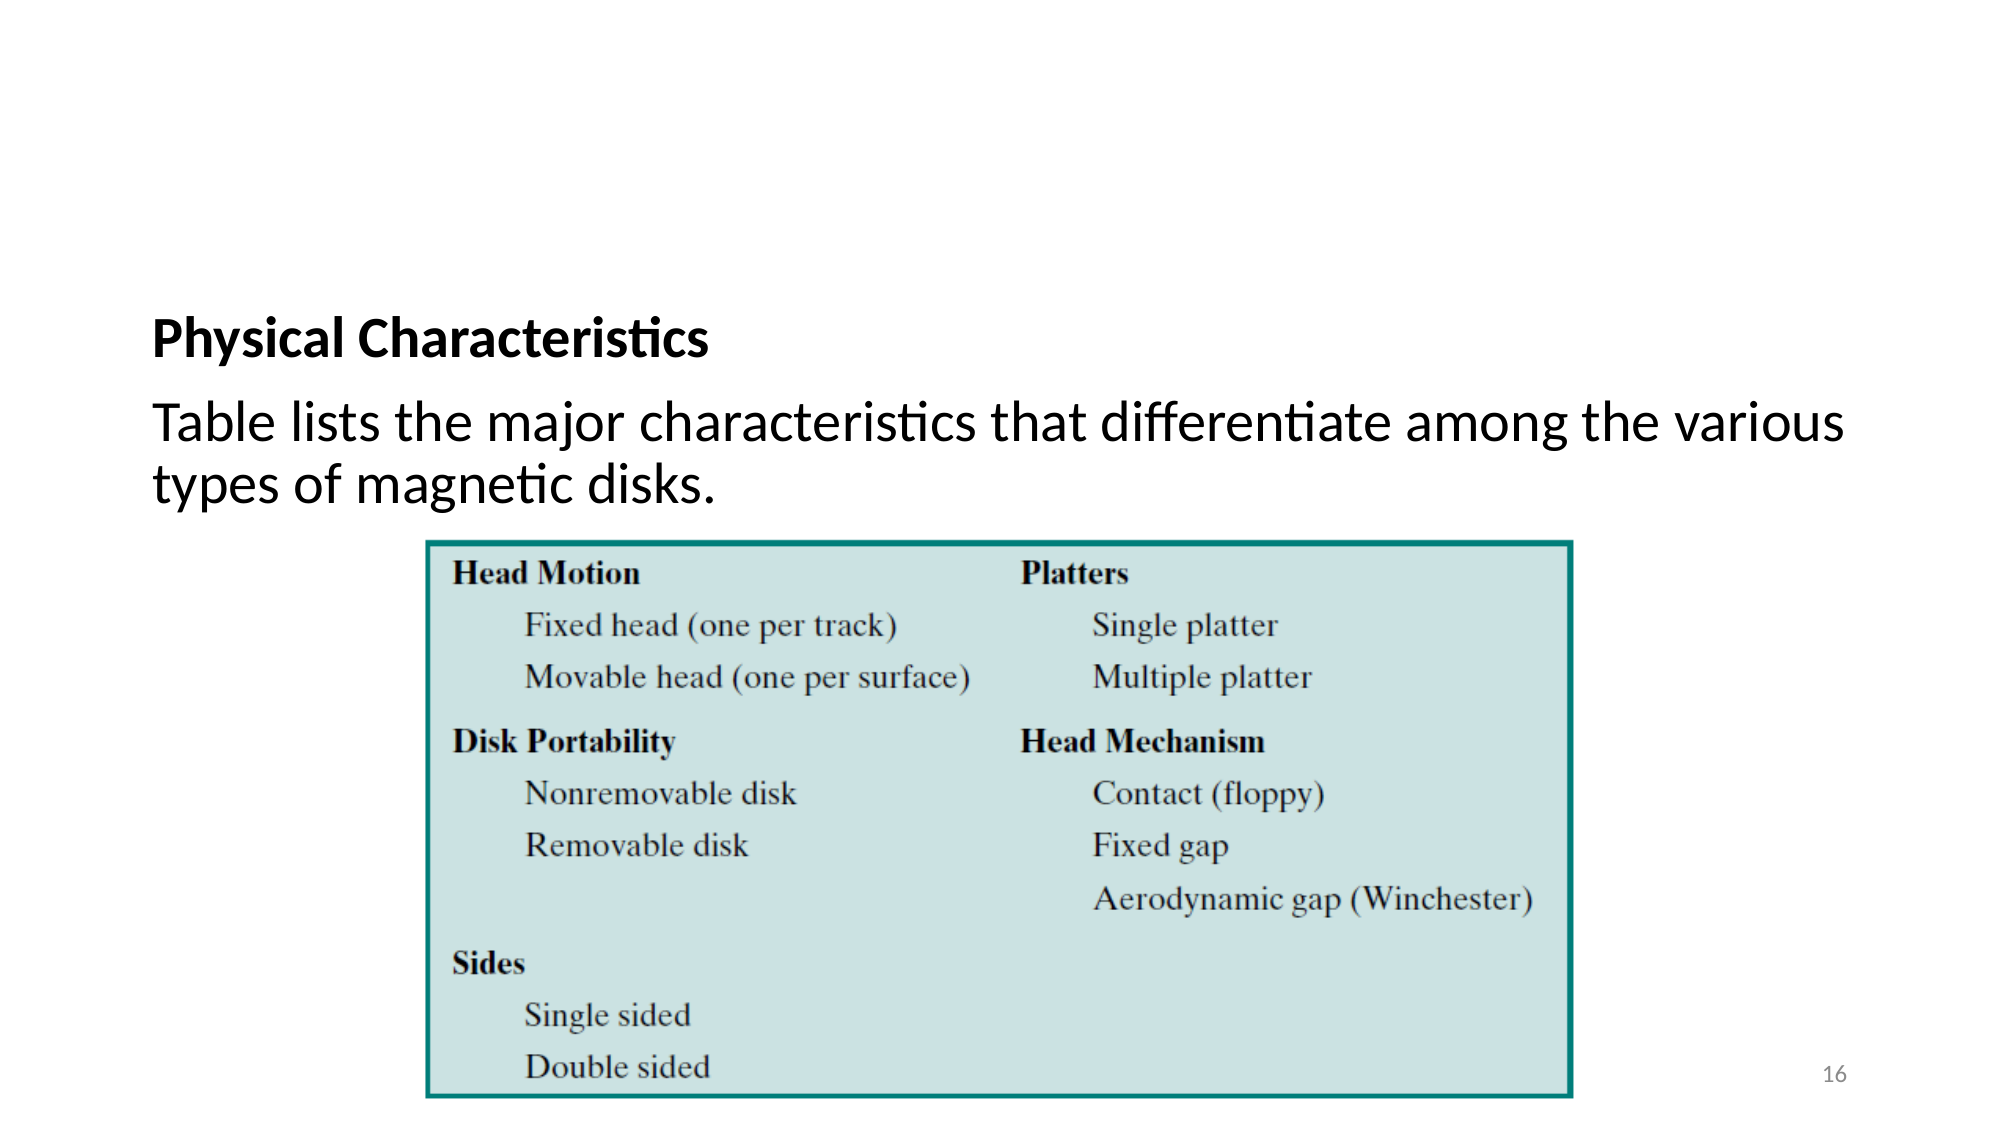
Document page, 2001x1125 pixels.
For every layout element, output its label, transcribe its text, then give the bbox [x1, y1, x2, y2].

slide_number 16 [1579, 1042, 1863, 1103]
list Physical Characteristics Table lists the major characteristics that differentiate among the various types of magnetic disks. [137, 299, 1863, 1014]
picture [421, 534, 1579, 1103]
